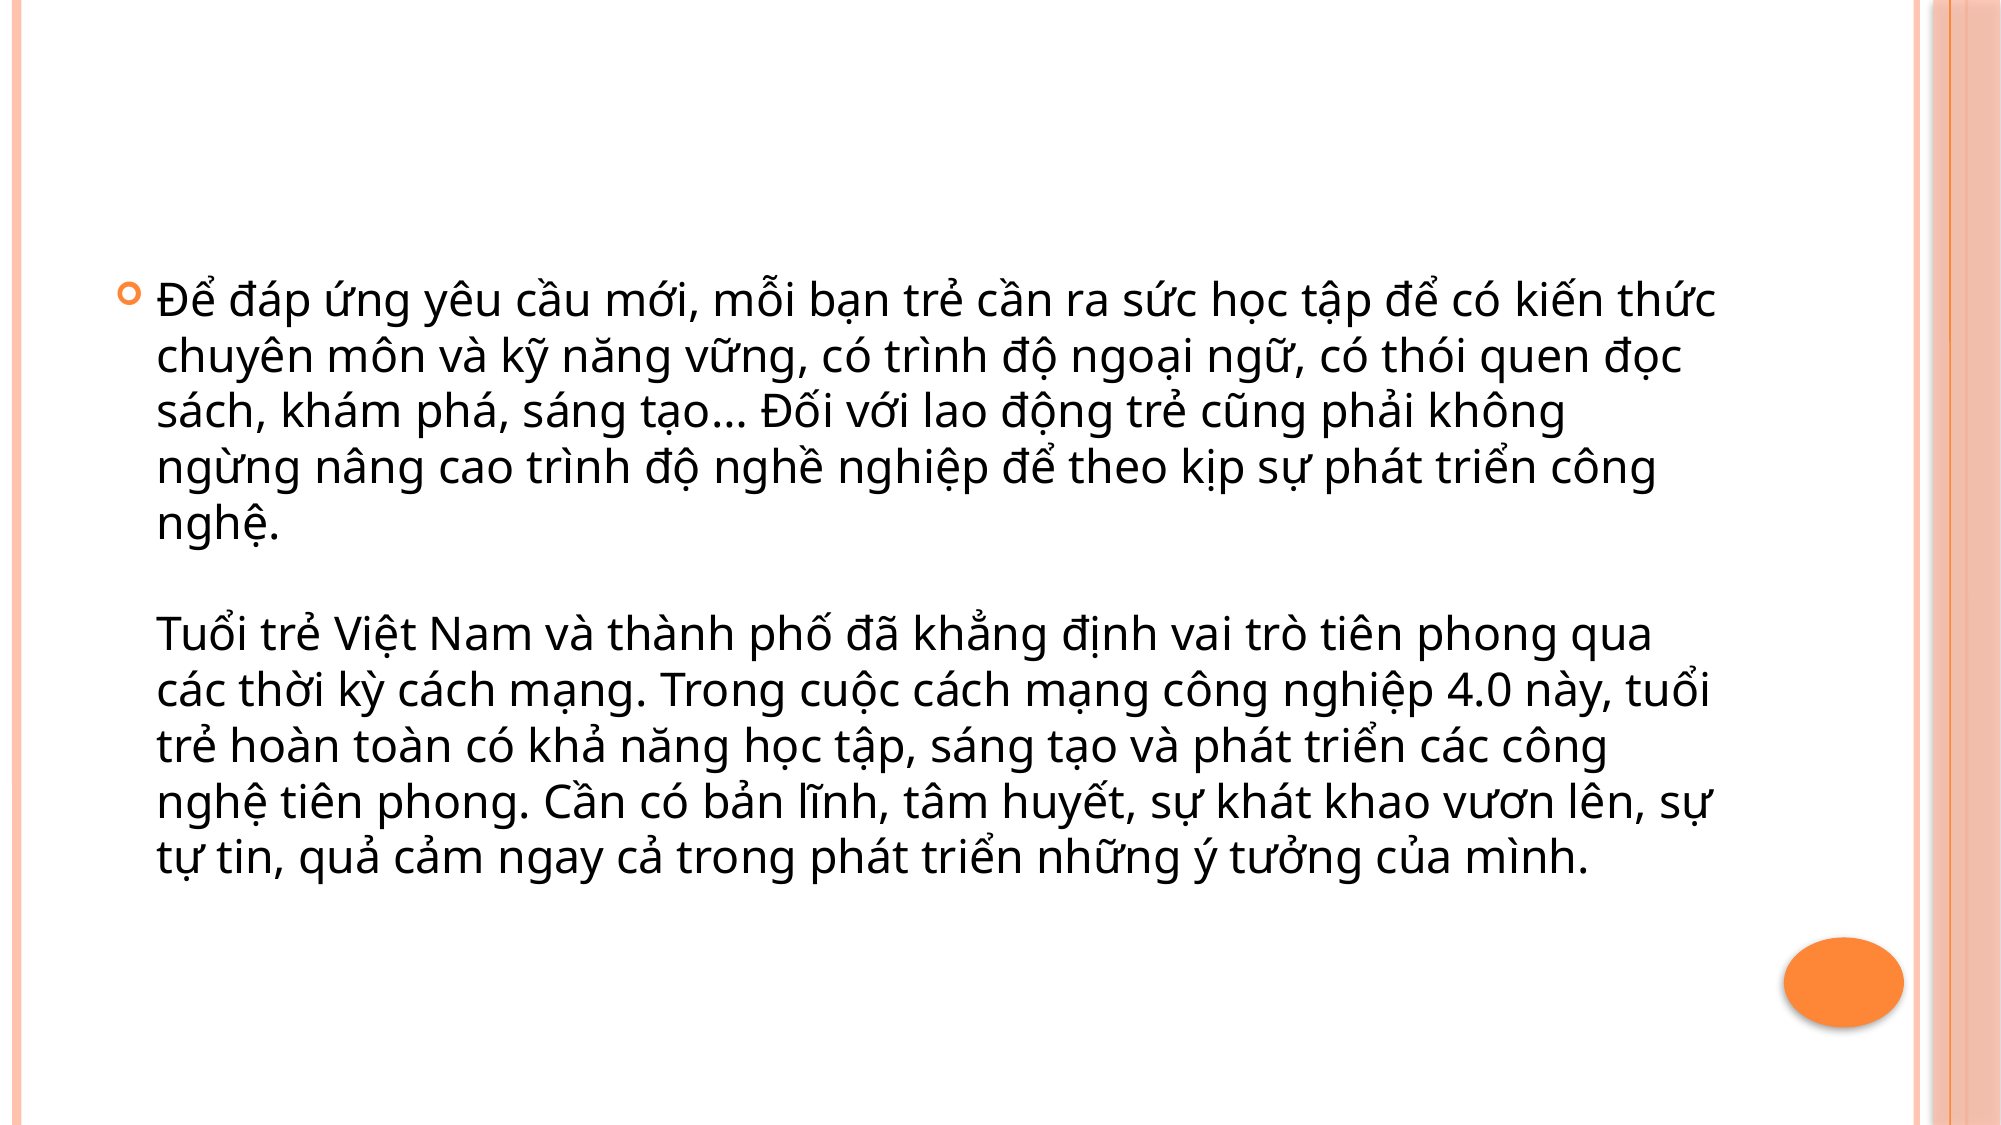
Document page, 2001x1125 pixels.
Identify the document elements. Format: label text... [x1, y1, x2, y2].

list Để đáp ứng yêu cầu mới, mỗi bạn trẻ cần ra sức học tập để có kiến thức chuyên môn và kỹ năng vững, có trình độ ngoại ngữ, có thói quen đọc sách, khám phá, sáng tạo… Đối với lao động trẻ cũng phải không ngừng nâng cao trình độ nghề nghiệp để theo kịp sự phát triển công nghệ. Tuổi trẻ Việt Nam và thành phố đã khẳng định vai trò tiên phong qua các thời kỳ cách mạng. Trong cuộc cách mạng công nghiệp 4.0 này, tuổi trẻ hoàn toàn có khả năng học tập, sáng tạo và phát triển các công nghệ tiên phong. Cần có bản lĩnh, tâm huyết, sự khát khao vươn lên, sự tự tin, quả cảm ngay cả trong phát triển những ý tưởng của mình. [99, 262, 1734, 1062]
